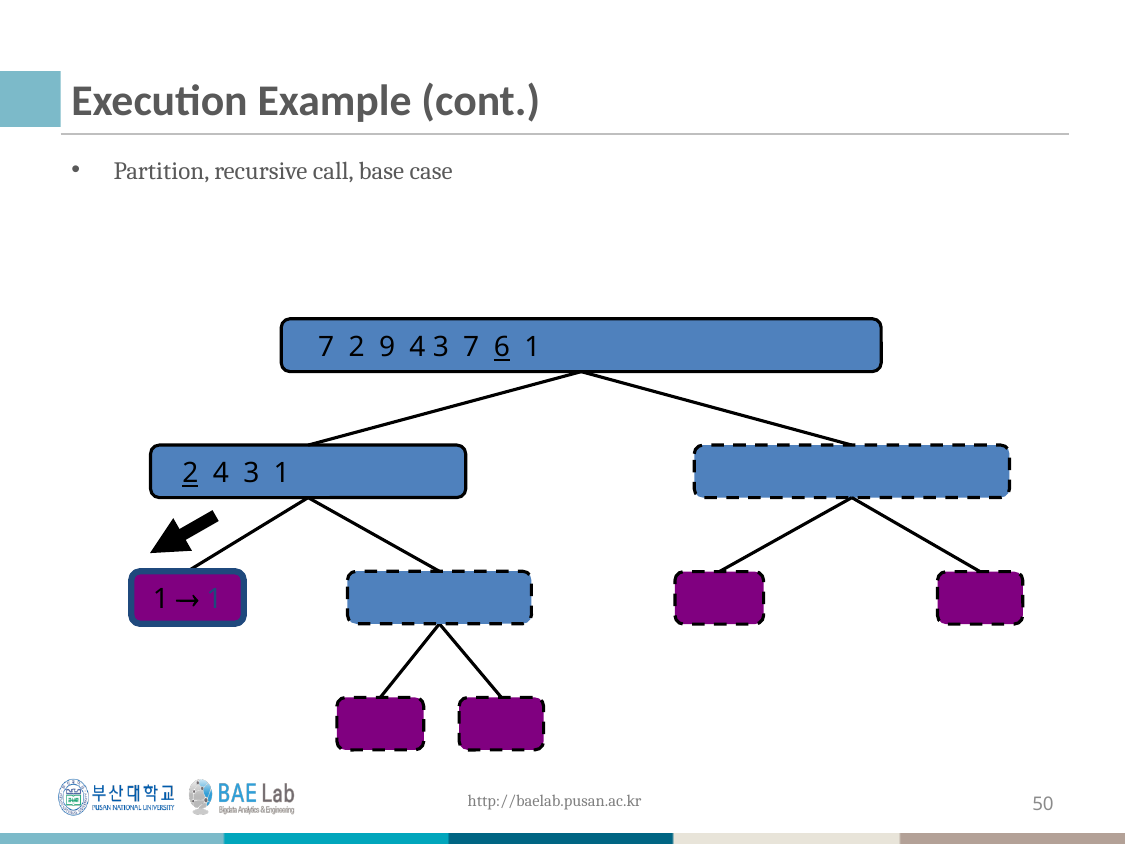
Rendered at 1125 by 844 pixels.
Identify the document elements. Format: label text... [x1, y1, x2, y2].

text_box [150, 534, 182, 554]
list Partition, recursive call, base case [56, 146, 1069, 754]
text_box 9 4  4 9 [347, 571, 532, 624]
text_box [380, 624, 438, 697]
text_box 4  4 [459, 697, 544, 750]
slide_number 50 [806, 782, 1069, 827]
text_box 7 2 9 4 3 7 6 1   1 2 3 4 6 7 8 9 [281, 318, 882, 372]
text_box 3  3 [674, 571, 764, 625]
picture [673, 833, 1125, 844]
title Execution Example (cont.) [56, 71, 1069, 125]
picture [0, 833, 448, 844]
picture [186, 776, 300, 816]
text_box 8  8 [937, 571, 1023, 625]
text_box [719, 498, 850, 571]
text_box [851, 498, 981, 571]
text_box 2 4 3 1  2 4 7 [150, 445, 466, 498]
text_box 3 8 6 1  1 3 8 6 [694, 445, 1010, 498]
text_box 1  1 [131, 571, 244, 624]
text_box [187, 498, 306, 570]
text_box 9  9 [336, 697, 424, 750]
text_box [439, 624, 502, 697]
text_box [307, 498, 440, 571]
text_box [580, 372, 853, 445]
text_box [307, 372, 579, 445]
picture [55, 775, 175, 819]
